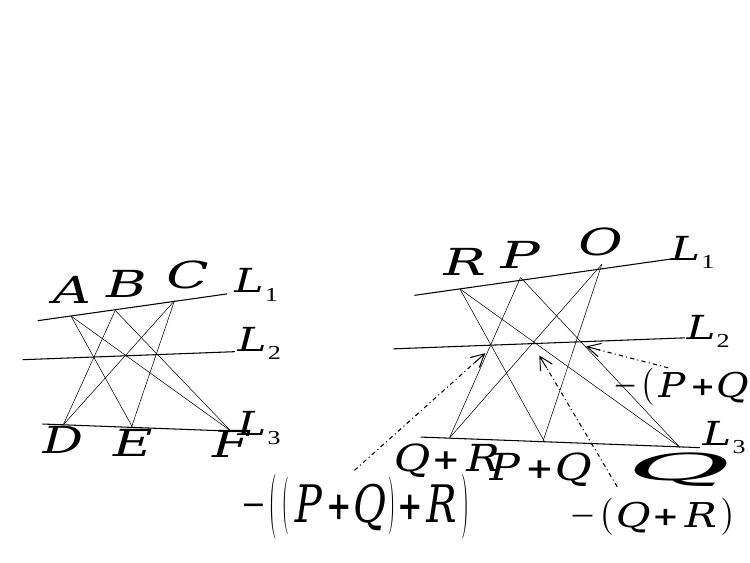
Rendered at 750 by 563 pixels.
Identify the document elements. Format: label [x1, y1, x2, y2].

text_box [22, 255, 281, 467]
text_box [239, 222, 750, 543]
